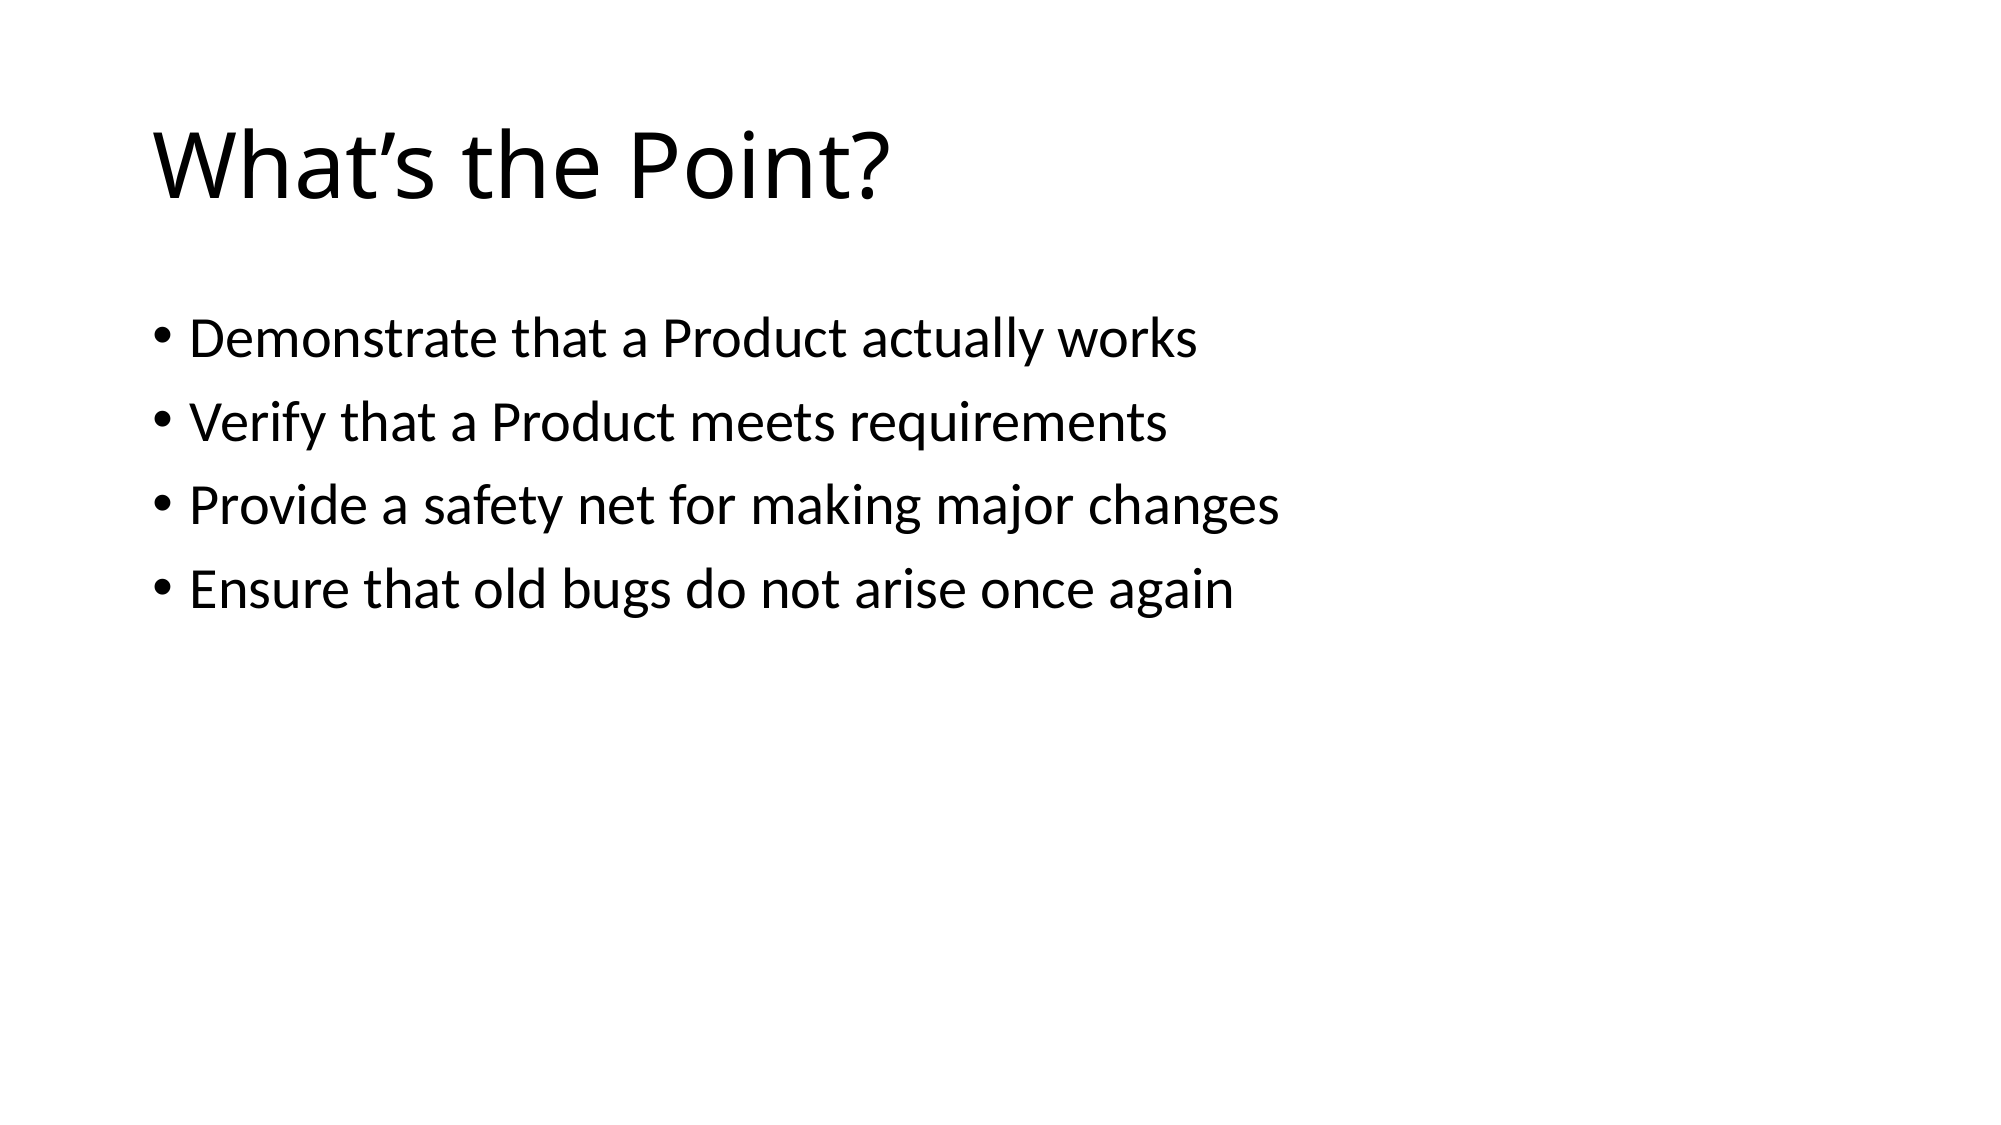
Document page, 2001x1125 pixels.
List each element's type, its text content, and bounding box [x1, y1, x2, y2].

list Demonstrate that a Product actually works Verify that a Product meets requirements Provide a safety net for making major changes Ensure that old bugs do not arise once again [137, 299, 1863, 1014]
title What’s the Point? [137, 59, 1863, 278]
